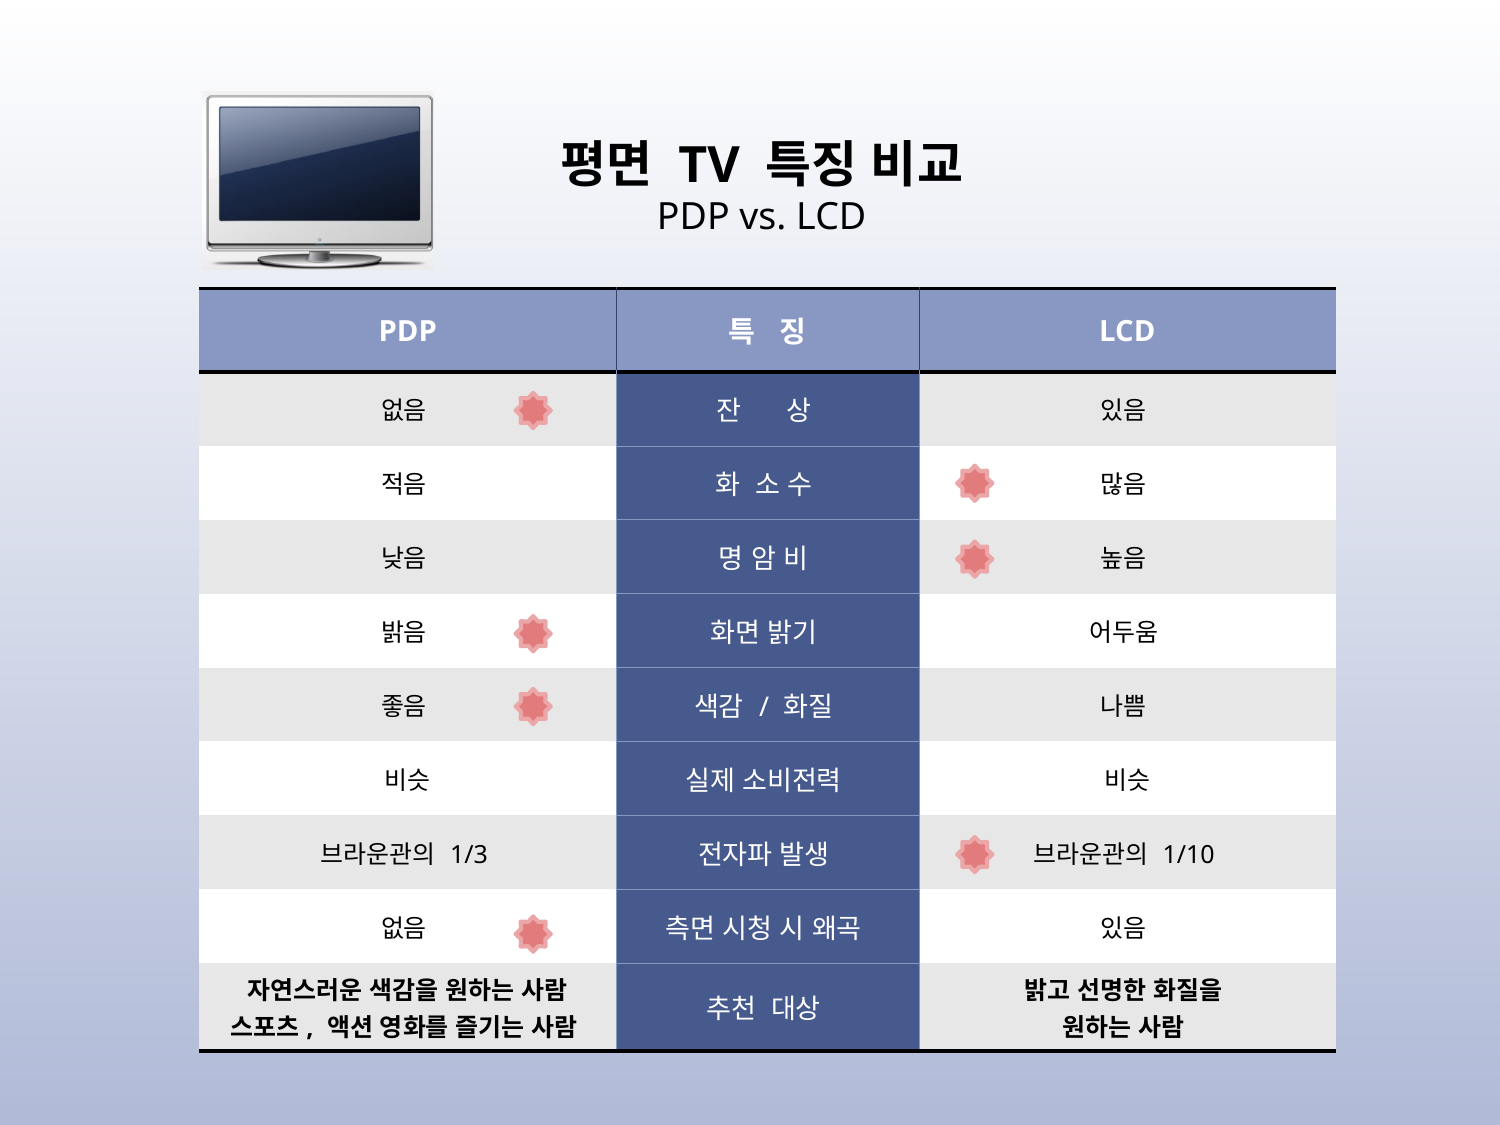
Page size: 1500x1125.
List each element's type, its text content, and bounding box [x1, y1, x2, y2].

text_box [955, 463, 995, 503]
table_cell 자연스러운 색감을 원하는 사람 스포츠, 액션 영화를 즐기는 사람 [199, 963, 616, 1049]
table_cell 비슷 [199, 741, 616, 815]
table_cell 적음 [199, 446, 616, 520]
table_cell 추천 대상 [617, 964, 919, 1049]
table_cell 실제 소비전력 [617, 742, 919, 815]
table_cell 전자파 발생 [617, 816, 919, 889]
table_cell 좋음 [199, 668, 616, 741]
table_header PDP [199, 290, 616, 370]
table_cell 색감 / 화질 [617, 668, 919, 741]
table_cell 측면 시청 시 왜곡 [617, 890, 919, 963]
table_cell 밝고 선명한 화질을 원하는 사람 [920, 963, 1336, 1049]
table_cell 화 소 수 [617, 447, 919, 519]
table_cell 브라운관의 1/10 [920, 815, 1336, 889]
table_header LCD [920, 290, 1336, 370]
text_box [513, 614, 553, 654]
table_cell 있음 [920, 374, 1336, 446]
table_cell 비슷 [920, 741, 1336, 815]
text_box 평면 TV 특징 비교 PDP vs. LCD [439, 124, 1266, 245]
text_box [513, 914, 553, 954]
table_cell 높음 [920, 520, 1336, 594]
table_cell 많음 [920, 446, 1336, 520]
table_cell 나쁨 [920, 668, 1336, 741]
table_cell 브라운관의 1/3 [199, 815, 616, 889]
table_cell 없음 [199, 374, 616, 446]
table_cell 있음 [920, 889, 1336, 963]
text_box [955, 539, 995, 579]
table_cell 어두움 [920, 594, 1336, 668]
table_cell 화면 밝기 [617, 594, 919, 667]
table_cell 명 암 비 [617, 520, 919, 593]
text_box [513, 686, 553, 727]
table_cell 잔 상 [617, 374, 919, 446]
table_header 특 징 [617, 290, 919, 370]
table_cell 없음 [199, 889, 616, 963]
text_box [955, 834, 995, 875]
table_cell 낮음 [199, 520, 616, 594]
table_cell 밝음 [199, 594, 616, 668]
text_box [513, 390, 553, 431]
picture [201, 91, 434, 270]
